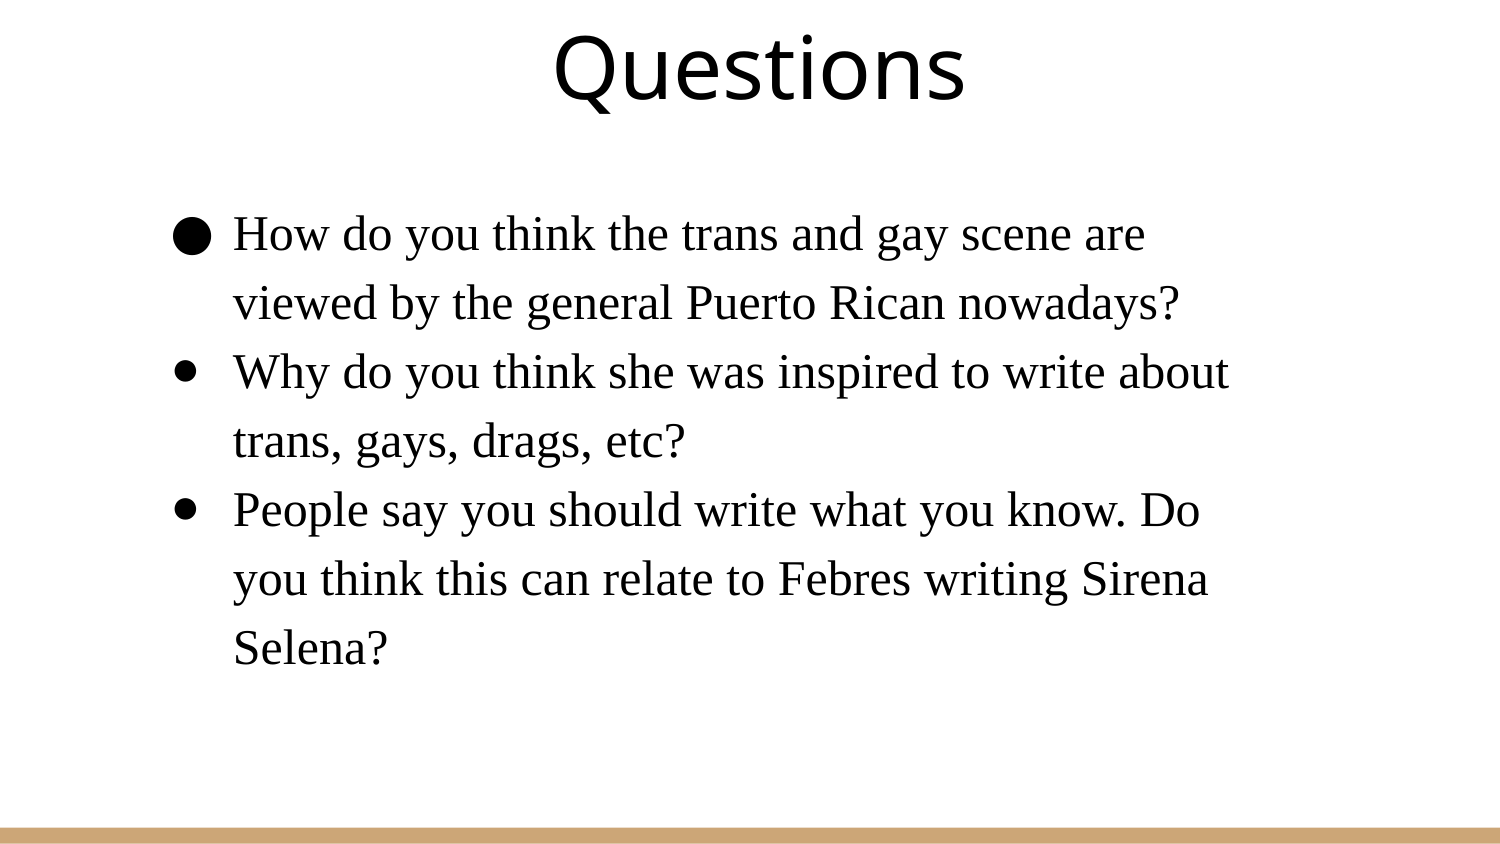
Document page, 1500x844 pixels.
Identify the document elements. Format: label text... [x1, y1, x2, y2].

list How do you think the trans and gay scene are viewed by the general Puerto Rican nowadays? Why do you think she was inspired to write about trans, gays, drags, etc? People say you should write what you know. Do you think this can relate to Febres writing Sirena Selena? [142, 176, 1298, 785]
title Discussion Questions [328, 20, 1191, 133]
